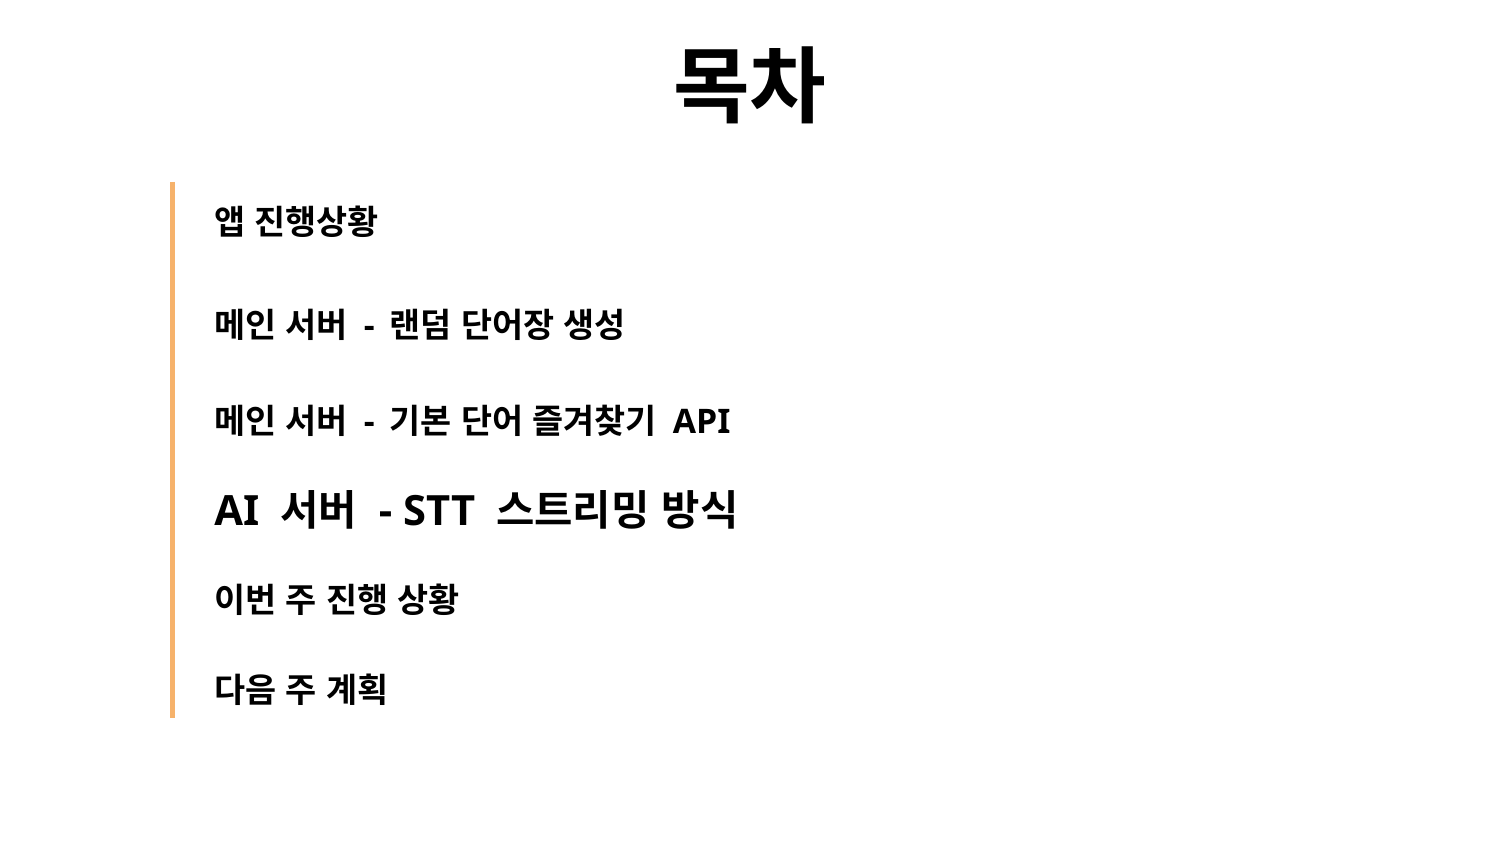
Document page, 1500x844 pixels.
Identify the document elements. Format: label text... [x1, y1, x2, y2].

list 이번 주 진행 상황 [199, 563, 1318, 635]
list 다음 주 계획 [199, 653, 1318, 725]
list 메인 서버 - 기본 단어 즐겨찾기 API [199, 384, 1318, 455]
list 메인 서버 - 랜덤 단어장 생성 [199, 288, 1318, 360]
list 앱 진행상황 [199, 185, 1318, 257]
title 목차 [51, 35, 1449, 130]
list AI 서버 - STT 스트리밍 방식 [199, 466, 1374, 544]
